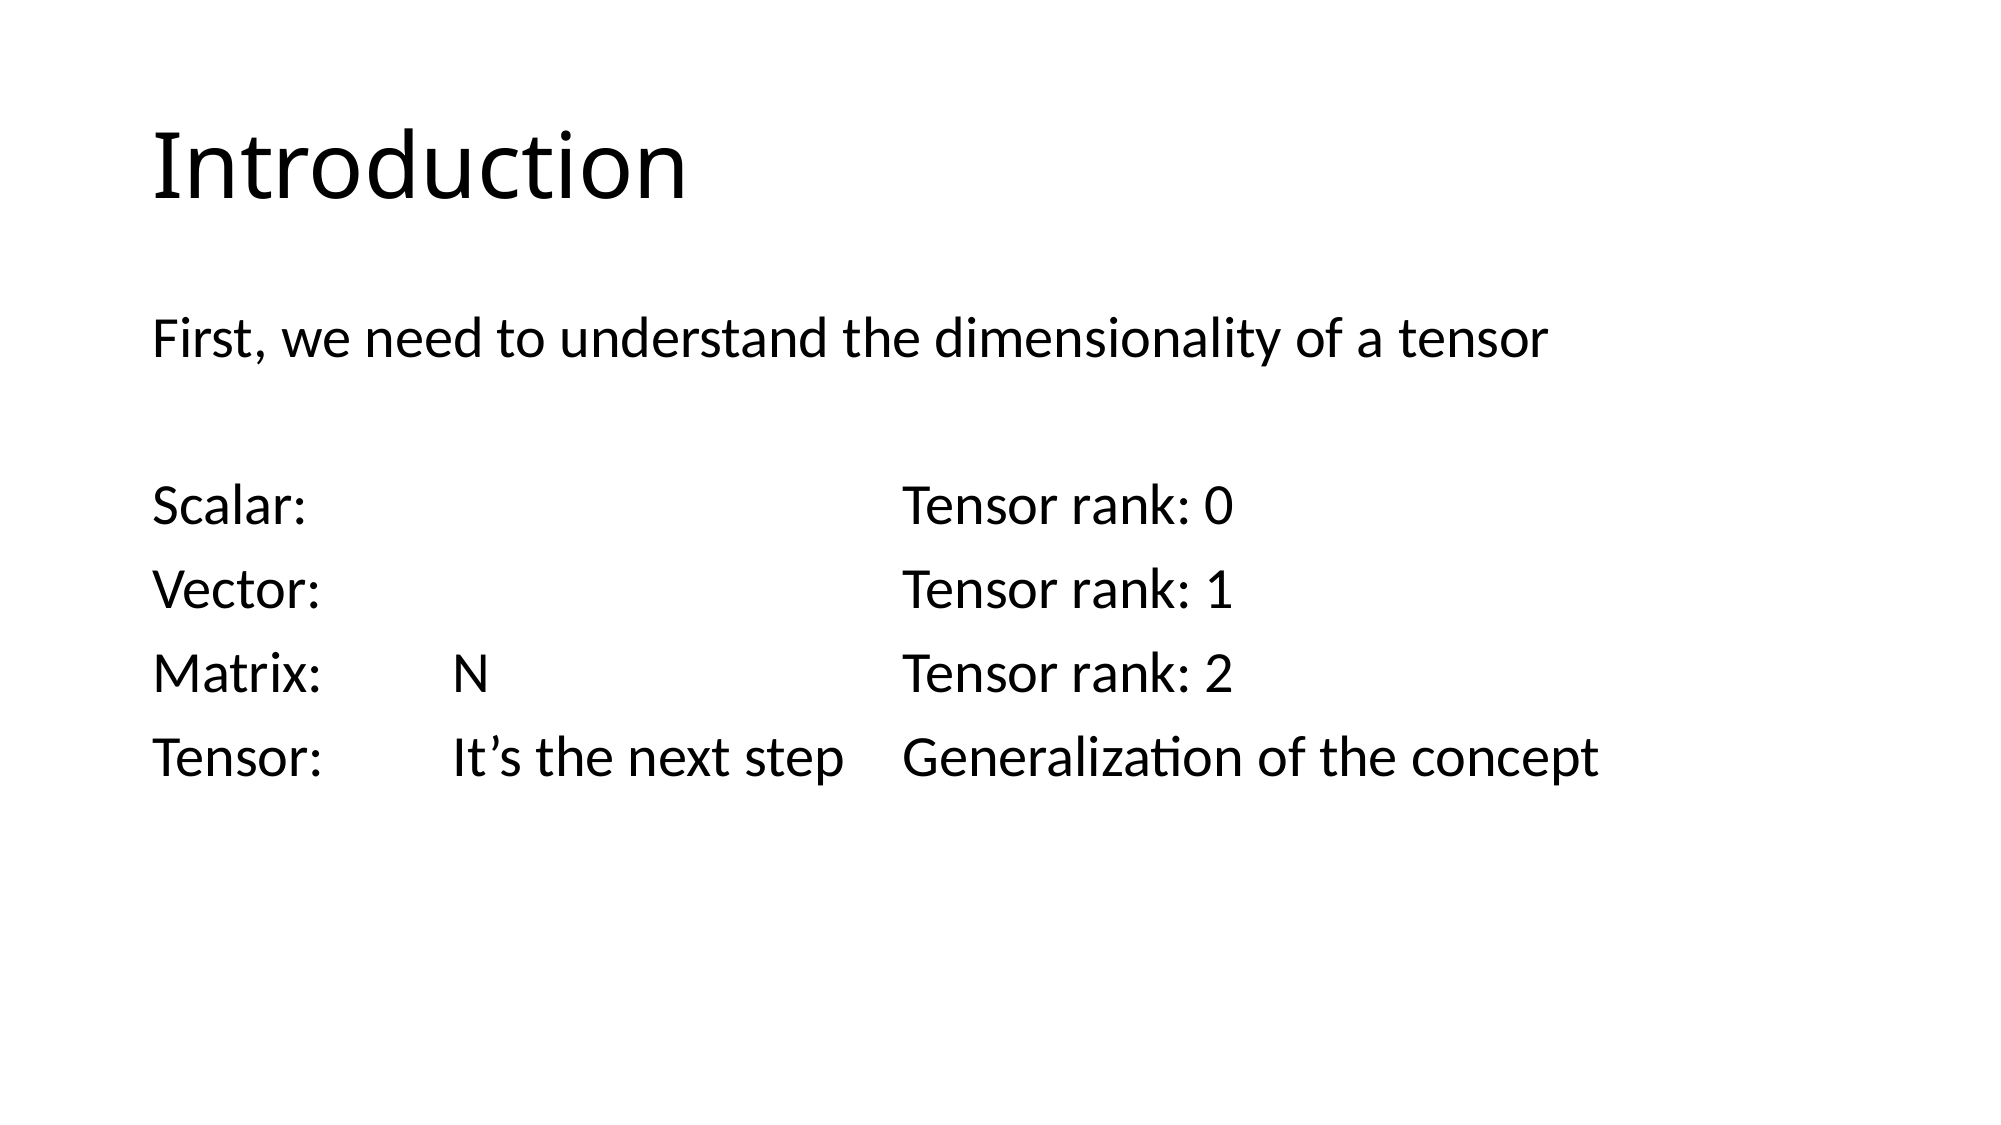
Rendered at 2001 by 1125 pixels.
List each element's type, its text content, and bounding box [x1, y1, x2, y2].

title Introduction [137, 59, 1863, 278]
